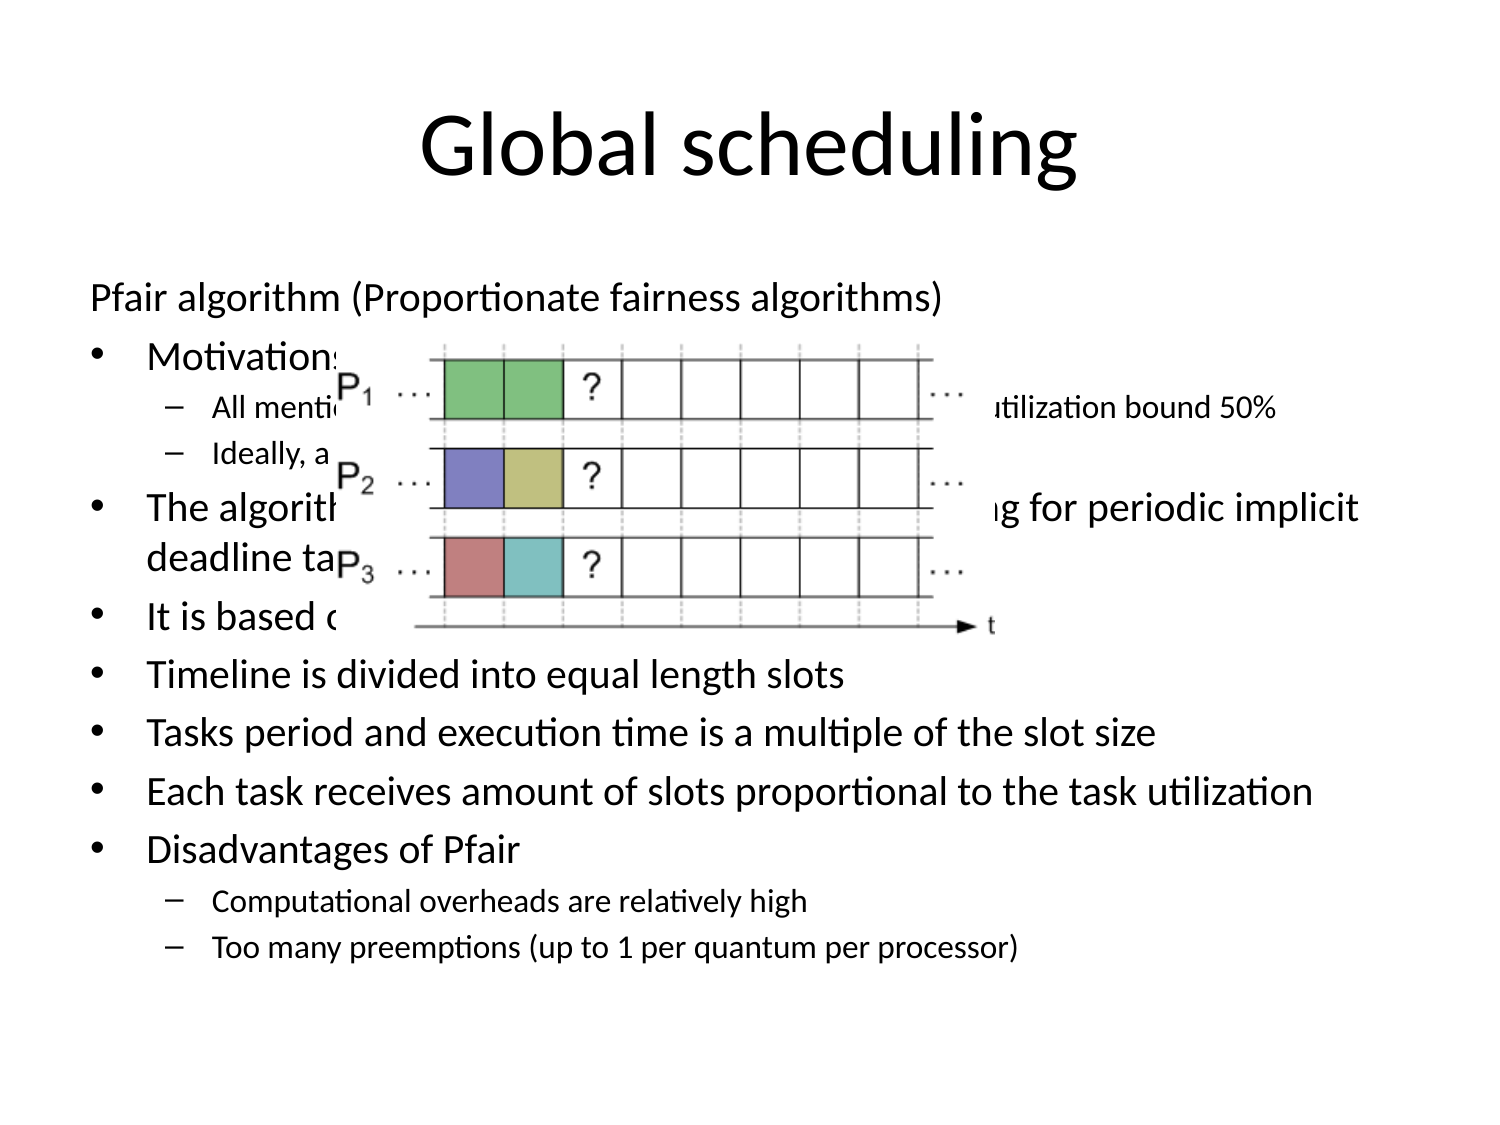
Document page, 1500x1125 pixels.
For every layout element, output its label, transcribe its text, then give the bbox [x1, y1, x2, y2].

picture [336, 343, 995, 642]
title Global scheduling [75, 45, 1425, 233]
list Pfair algorithm (Proportionate fairness algorithms) Motivations All mentioned mutliprocessor scheduling have maximum utilization bound 50% Ideally, a utilisation bound of 100% is more interesting. The algorithm is the only known optimal scheduling for periodic implicit deadline task It is based on dynamic job priority Timeline is divided into equal length slots Tasks period and execution time is a multiple of the slot size Each task receives amount of slots proportional to the task utilization Disadvantages of Pfair Computational overheads are relatively high Too many preemptions (up to 1 per quantum per processor) [75, 262, 1425, 1005]
